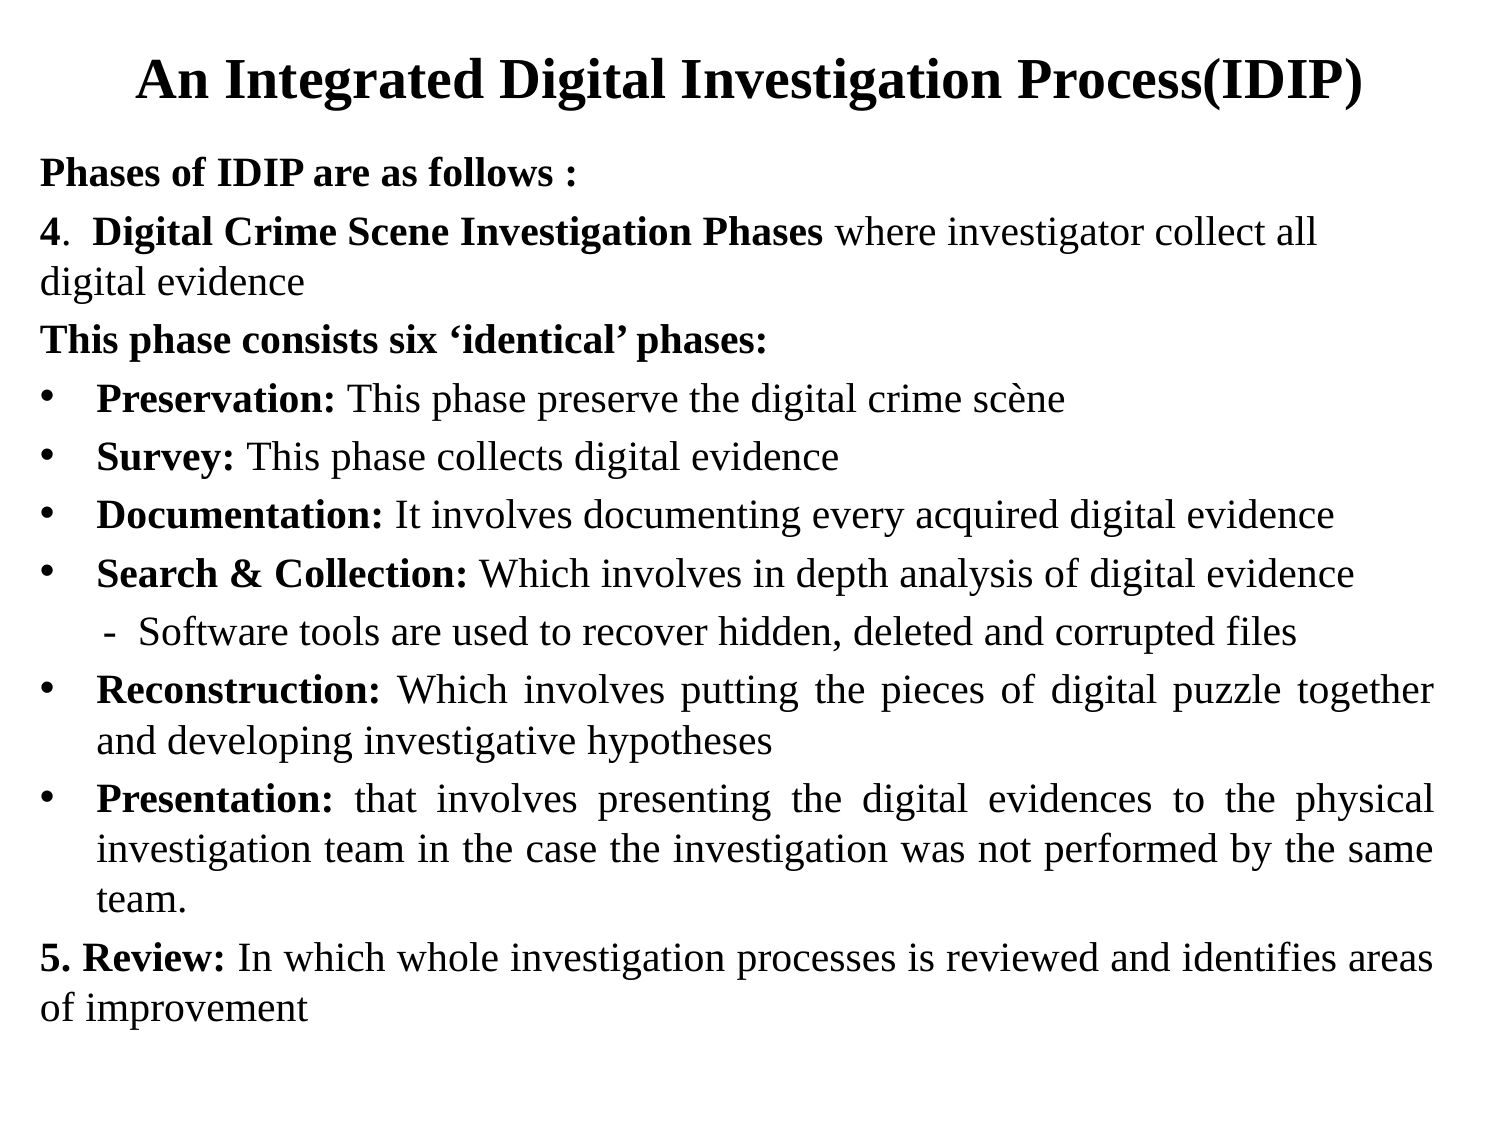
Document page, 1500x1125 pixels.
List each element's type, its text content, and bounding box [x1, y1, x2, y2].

title An Integrated Digital Investigation Process(IDIP) [75, 24, 1425, 125]
list Phases of IDIP are as follows : 4. Digital Crime Scene Investigation Phases where investigator collect all digital evidence This phase consists six ‘identical’ phases: Preservation: This phase preserve the digital crime scène Survey: This phase collects digital evidence Documentation: It involves documenting every acquired digital evidence Search & Collection: Which involves in depth analysis of digital evidence - Software tools are used to recover hidden, deleted and corrupted files Reconstruction: Which involves putting the pieces of digital puzzle together and developing investigative hypotheses Presentation: that involves presenting the digital evidences to the physical investigation team in the case the investigation was not performed by the same team. 5. Review: In which whole investigation processes is reviewed and identifies areas of improvement [24, 137, 1450, 1075]
